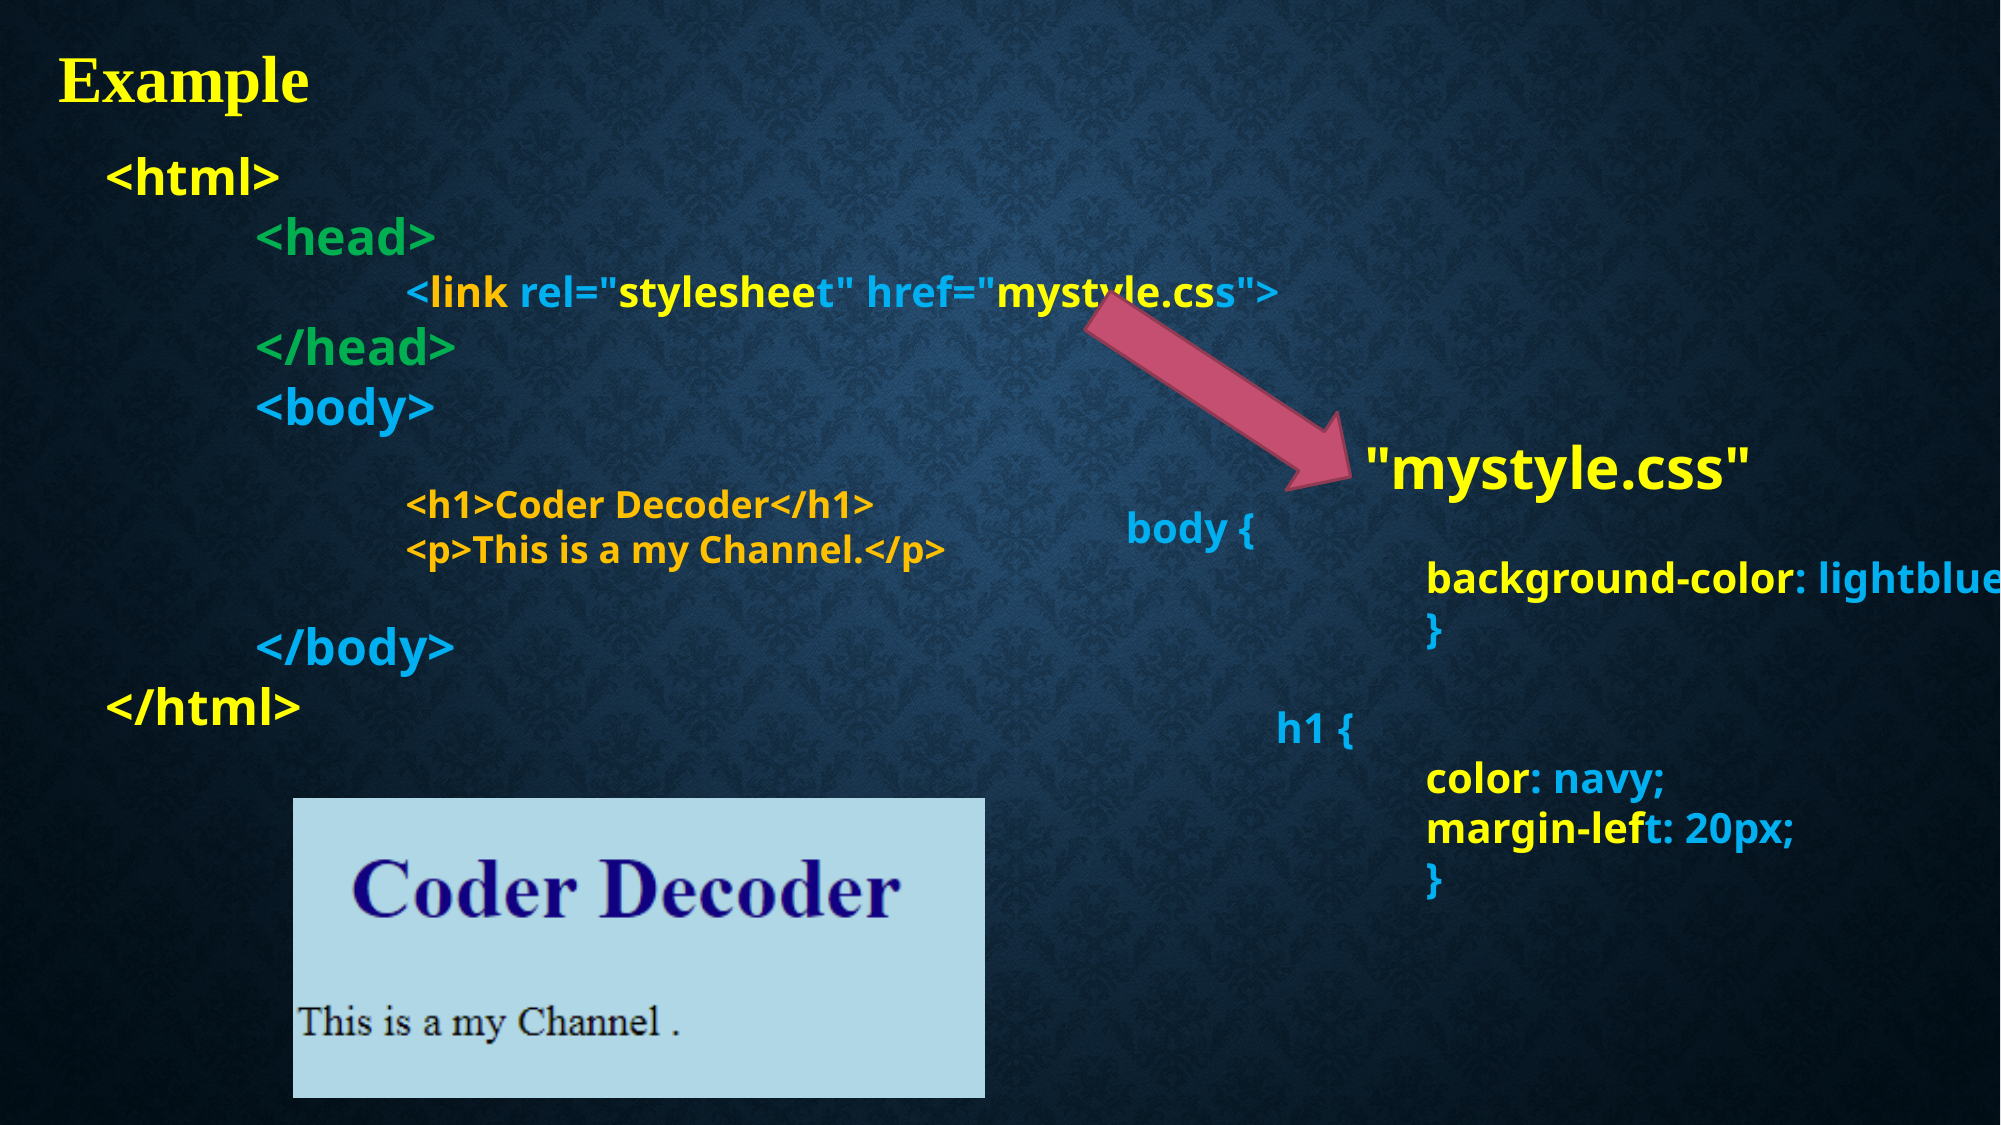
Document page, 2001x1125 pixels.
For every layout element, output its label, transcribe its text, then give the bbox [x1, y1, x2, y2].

text_box [1083, 289, 1353, 492]
text_box Example [41, 28, 326, 124]
text_box <html> <head> <link rel="stylesheet" href="mystyle.css"> </head> <body> <h1>Coder Decoder</h1> <p>This is a my Channel.</p> </body> </html> [90, 78, 1357, 744]
picture [293, 797, 986, 1098]
text_box "mystyle.css" body { background-color: lightblue; } h1 { color: navy; margin-left: 20px; } [960, 424, 2000, 909]
